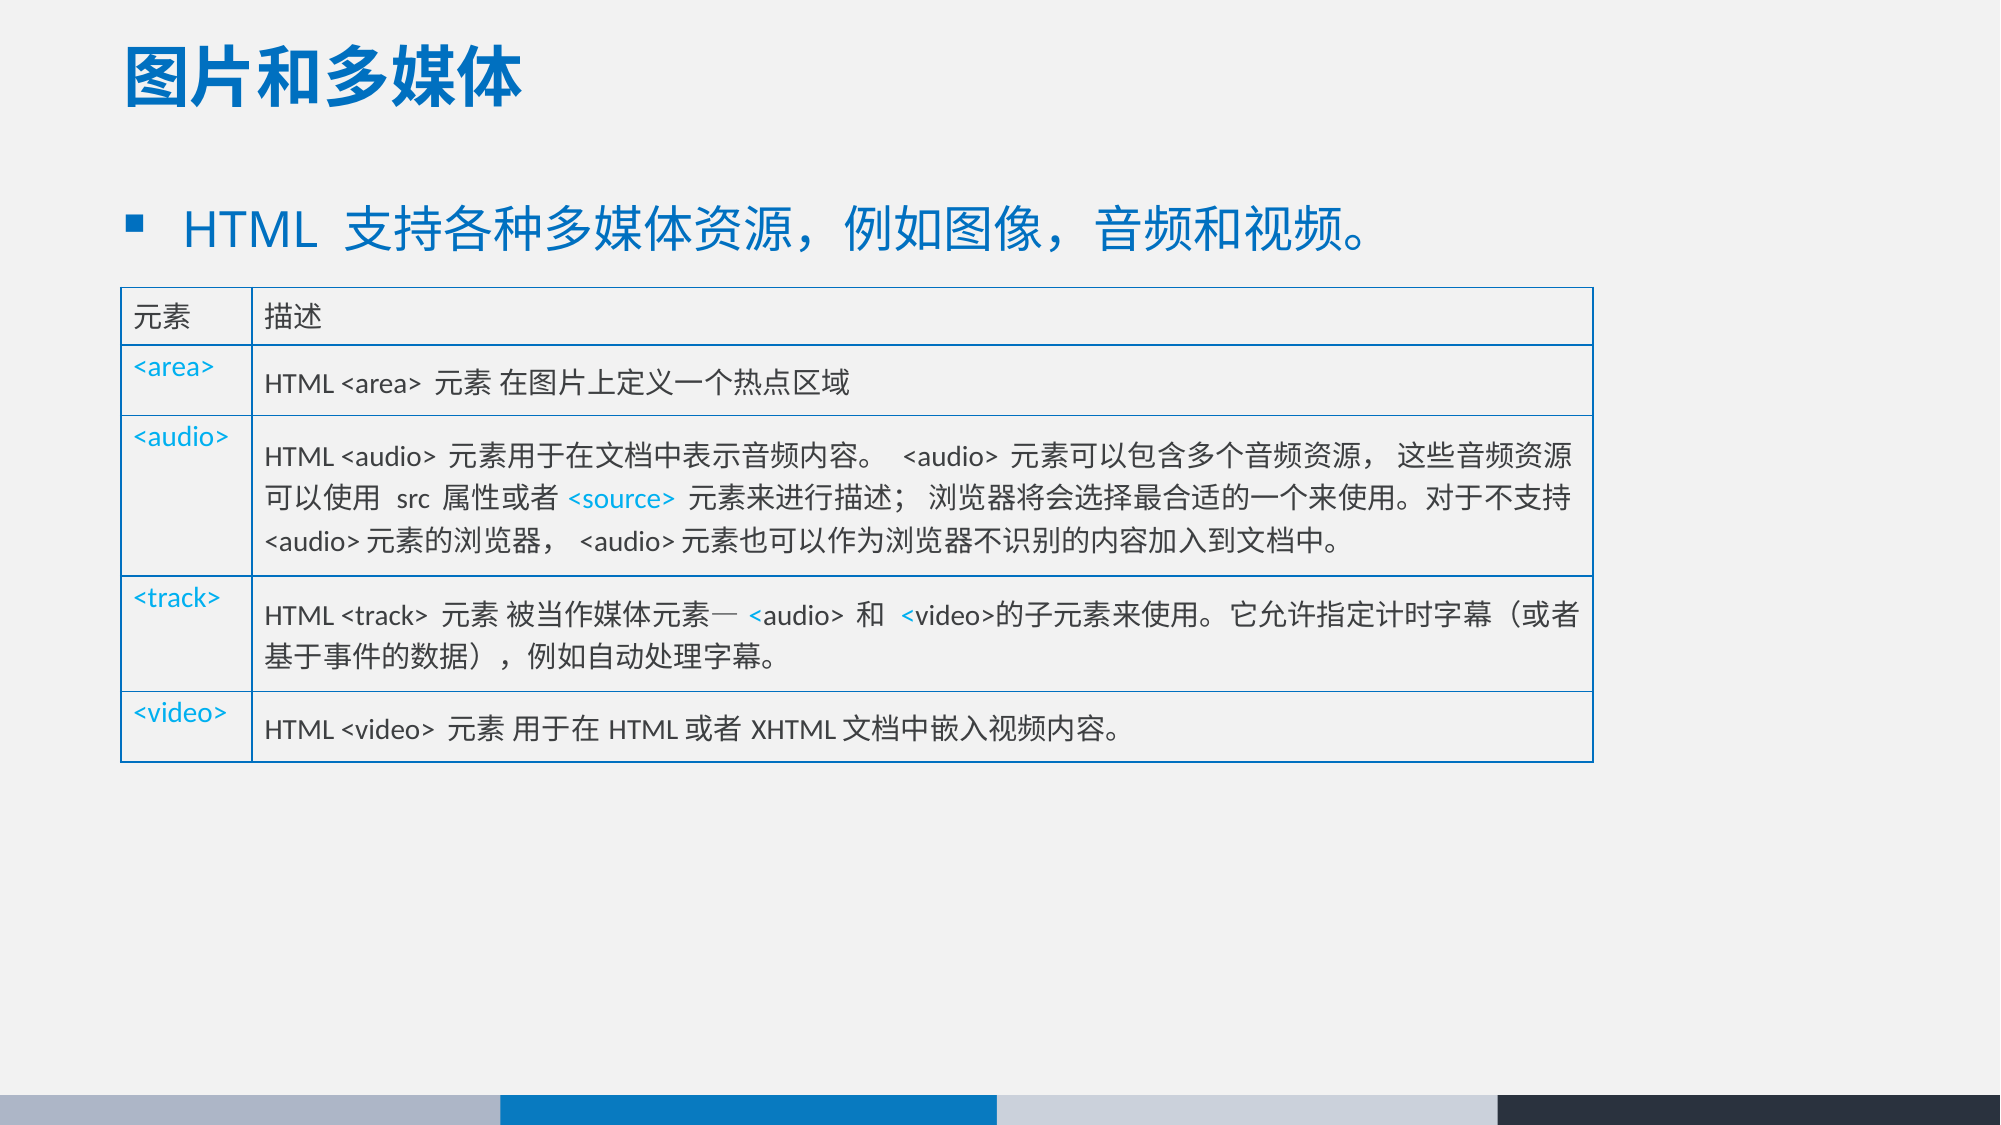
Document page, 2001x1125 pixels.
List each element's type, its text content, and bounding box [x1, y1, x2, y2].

table_cell <video> [122, 692, 251, 761]
table_header 元素 [122, 288, 251, 344]
table_cell HTML <audio> 元素用于在文档中表示音频内容。 <audio> 元素可以包含多个音频资源， 这些音频资源可以使用 src 属性或者<source> 元素来进行描述； 浏览器将会选择最合适的一个来使用。对于不支持<audio>元素的浏览器，<audio>元素也可以作为浏览器不识别的内容加入到文档中。 [253, 416, 1592, 575]
table_cell <audio> [122, 416, 251, 575]
table_cell HTML <track> 元素 被当作媒体元素—<audio> 和 <video>的子元素来使用。它允许指定计时字幕（或者基于事件的数据），例如自动处理字幕。 [253, 577, 1592, 691]
table_header 描述 [253, 288, 1592, 344]
table_cell HTML <video> 元素 用于在HTML或者XHTML文档中嵌入视频内容。 [253, 692, 1592, 761]
table_cell HTML <area> 元素 在图片上定义一个热点区域 [253, 346, 1592, 415]
list HTML 支持各种多媒体资源，例如图像，音频和视频。 [108, 183, 1884, 1056]
table_cell <area> [122, 346, 251, 415]
title 图片和多媒体 [108, 27, 1884, 133]
table_cell <track> [122, 577, 251, 691]
